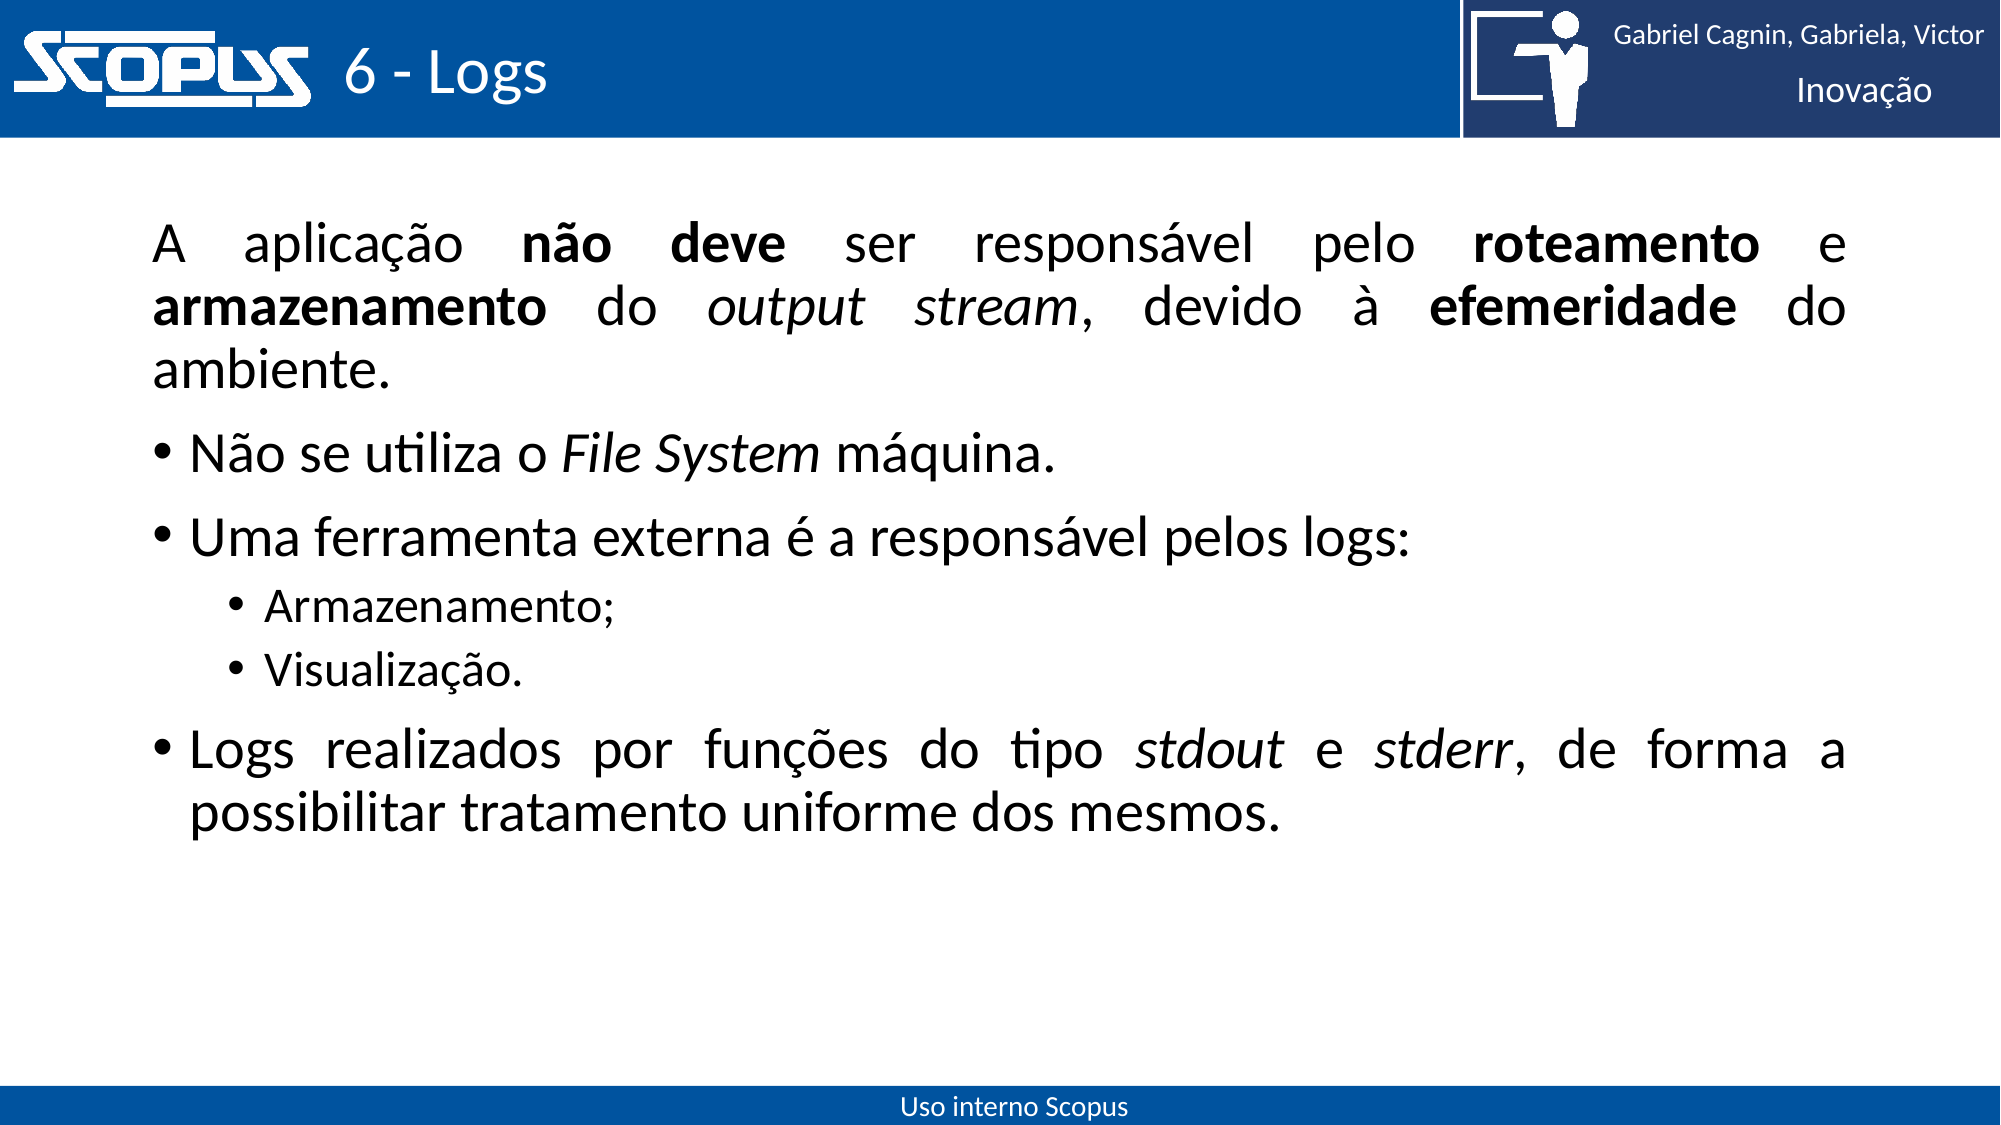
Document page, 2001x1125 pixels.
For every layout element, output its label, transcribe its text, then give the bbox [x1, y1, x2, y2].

picture [1471, 11, 1588, 127]
picture [14, 31, 311, 107]
list A aplicação não deve ser responsável pelo roteamento e armazenamento do output stream, devido à efemeridade do ambiente. Não se utiliza o File System máquina. Uma ferramenta externa é a responsável pelos logs: Armazenamento; Visualização. Logs realizados por funções do tipo stdout e stderr, de forma a possibilitar tratamento uniforme dos mesmos. [137, 204, 1863, 1014]
title 6 - Logs [328, 12, 1355, 131]
